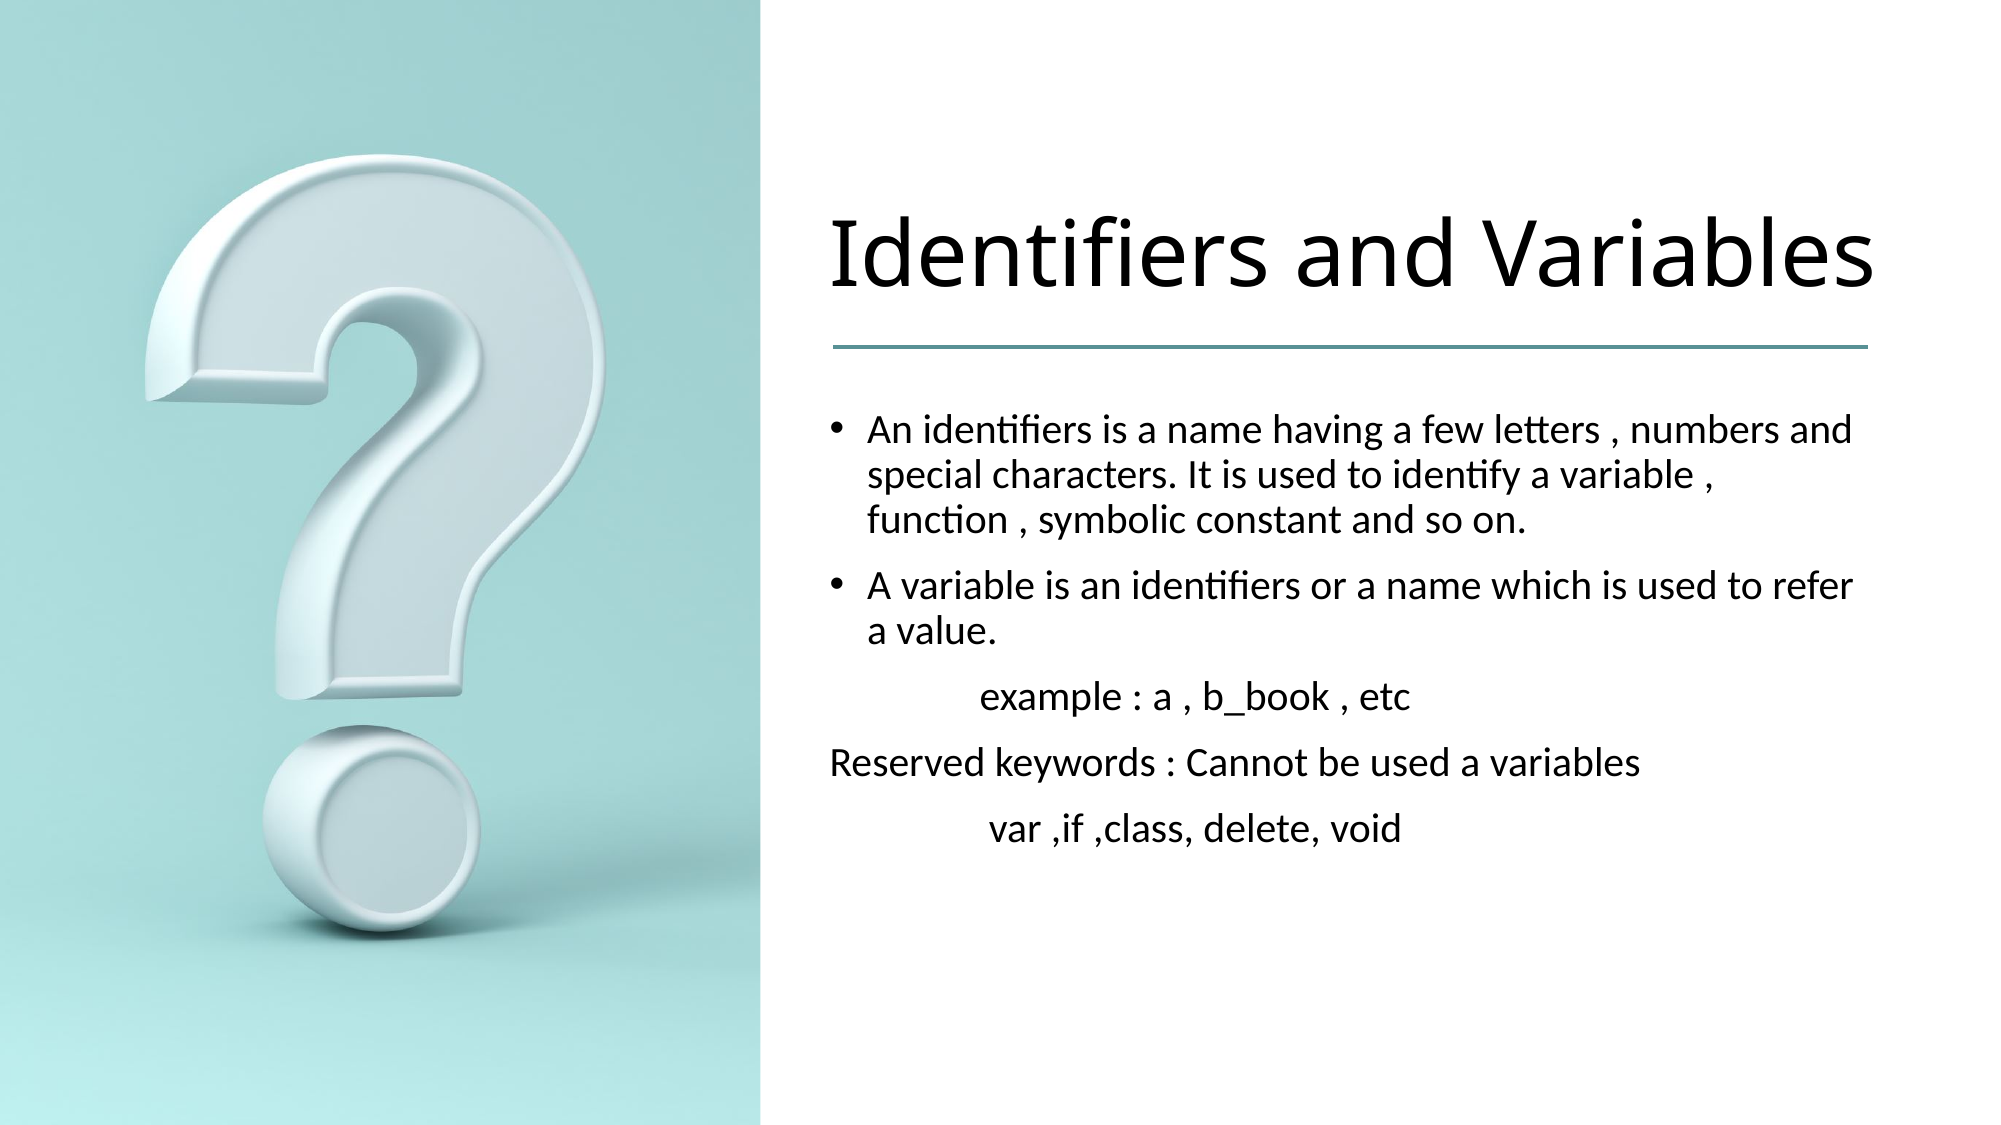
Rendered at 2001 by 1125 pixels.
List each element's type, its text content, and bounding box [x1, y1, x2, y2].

picture [0, 0, 761, 1125]
title Identifiers and Variables [814, 103, 1895, 315]
list An identifiers is a name having a few letters , numbers and special characters. It is used to identify a variable , function , symbolic constant and so on. A variable is an identifiers or a name which is used to refer a value. example : a , b_book , etc Reserved keywords : Cannot be used a variables var ,if ,class, delete, void [814, 399, 1895, 1021]
